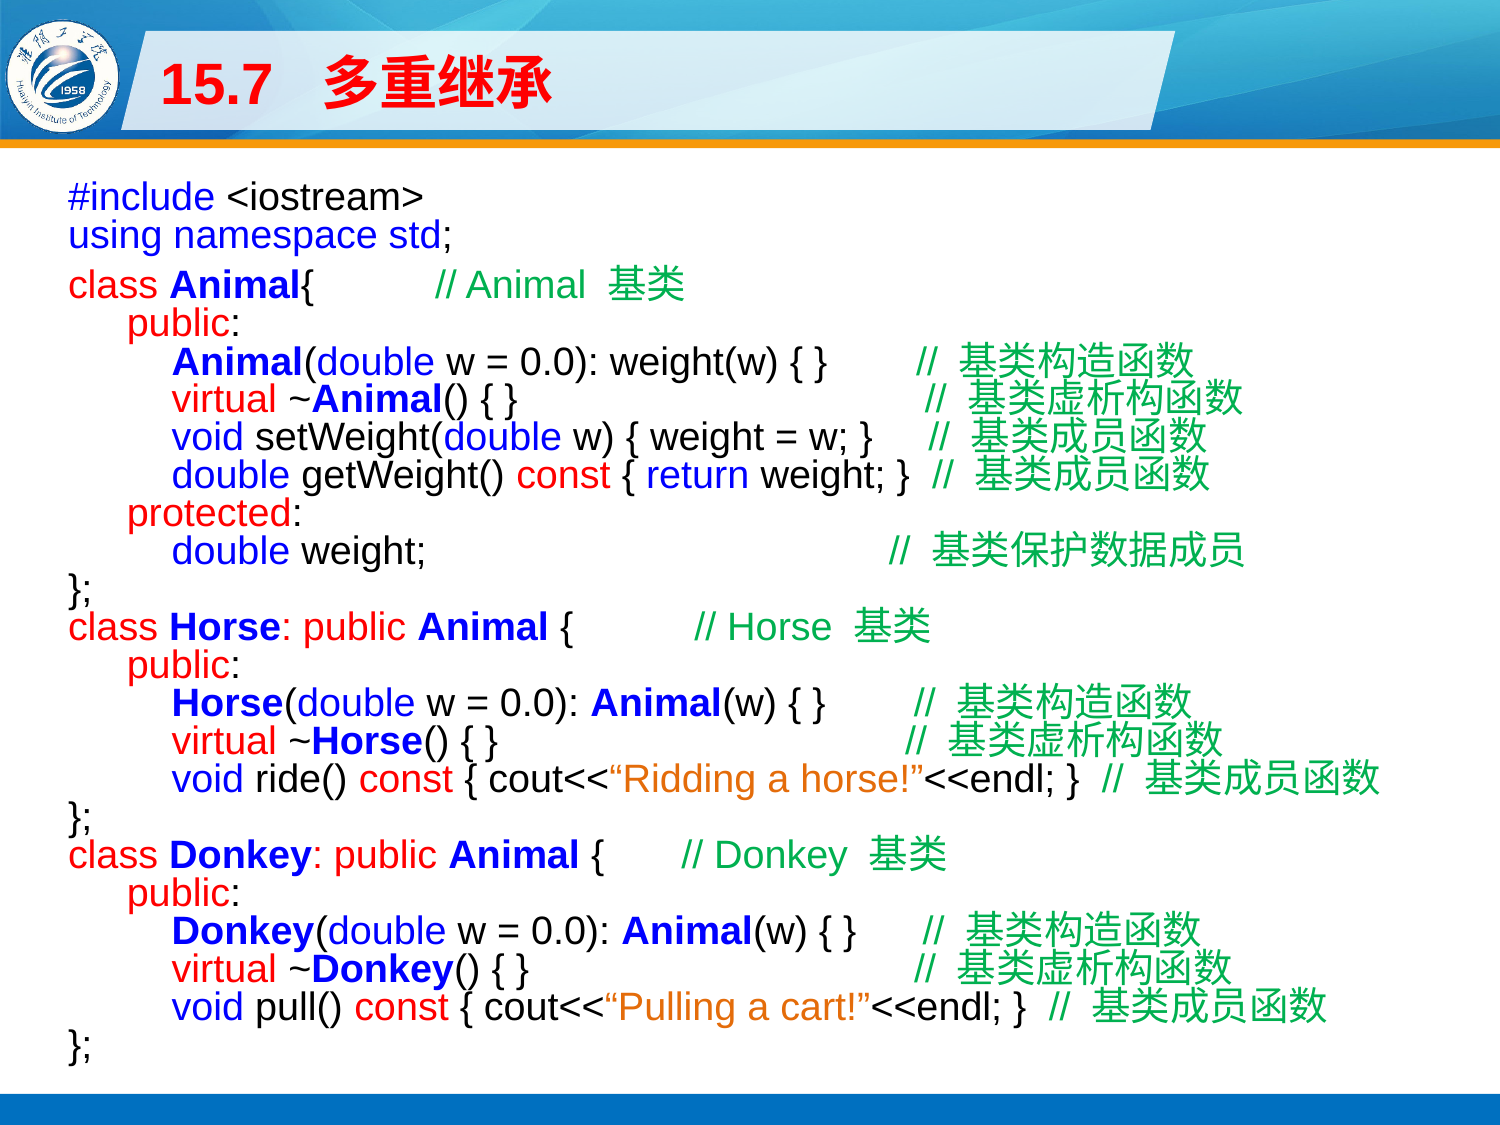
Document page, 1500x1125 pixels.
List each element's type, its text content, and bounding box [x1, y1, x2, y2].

title 15.7 多重继承 [145, 39, 1176, 123]
list #include <iostream> using namespace std; class Animal{ // Animal 基类 public: Animal(double w = 0.0): weight(w) { } // 基类构造函数 virtual ~Animal() { } // 基类虚析构函数 void setWeight(double w) { weight = w; } // 基类成员函数 double getWeight() const { return weight; } // 基类成员函数 protected: double weight; // 基类保护数据成员 }; class Horse: public Animal { // Horse 基类 public: Horse(double w = 0.0): Animal(w) { } // 基类构造函数 virtual ~Horse() { } // 基类虚析构函数 void ride() const { cout<<“Ridding a horse!”<<endl; } // 基类成员函数 }; class Donkey: public Animal { // Donkey 基类 public: Donkey(double w = 0.0): Animal(w) { } // 基类构造函数 virtual ~Donkey() { } // 基类虚析构函数 void pull() const { cout<<“Pulling a cart!”<<endl; } // 基类成员函数 }; [53, 172, 1447, 1125]
picture [0, 0, 1500, 139]
